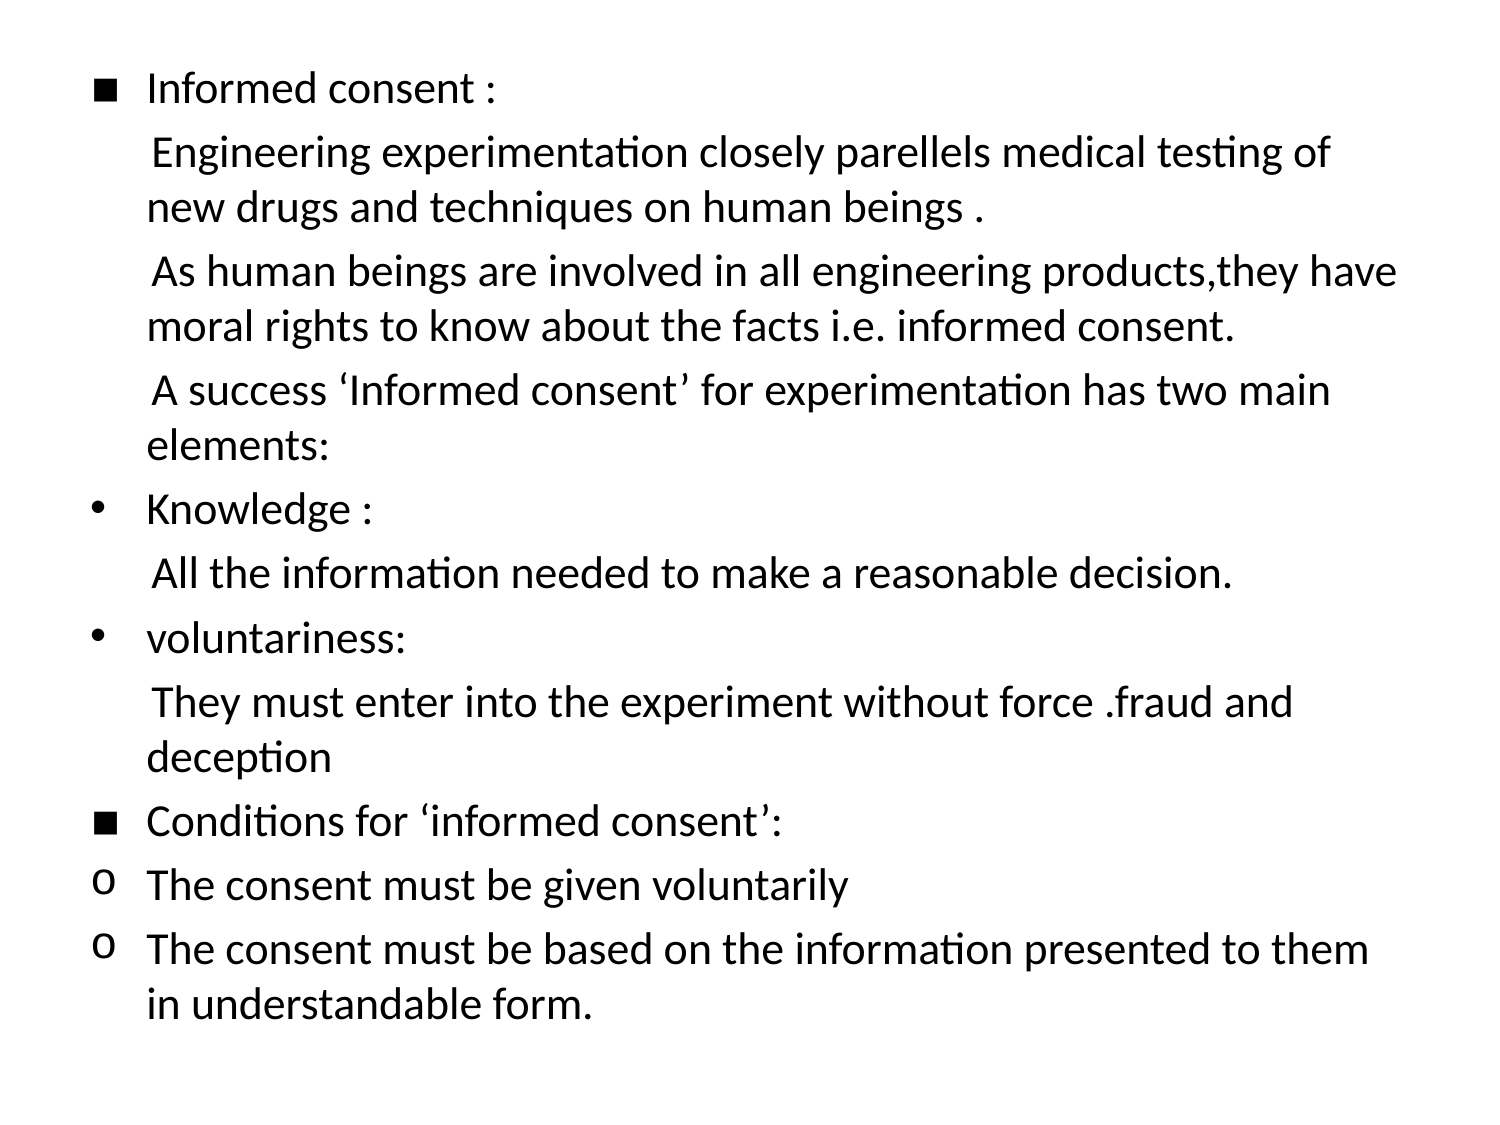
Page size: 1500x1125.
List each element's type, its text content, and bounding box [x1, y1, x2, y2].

list Informed consent : Engineering experimentation closely parellels medical testing of new drugs and techniques on human beings . As human beings are involved in all engineering products,they have moral rights to know about the facts i.e. informed consent. A success ‘Informed consent’ for experimentation has two main elements: Knowledge : All the information needed to make a reasonable decision. voluntariness: They must enter into the experiment without force .fraud and deception Conditions for ‘informed consent’: The consent must be given voluntarily The consent must be based on the information presented to them in understandable form. [75, 50, 1425, 1063]
